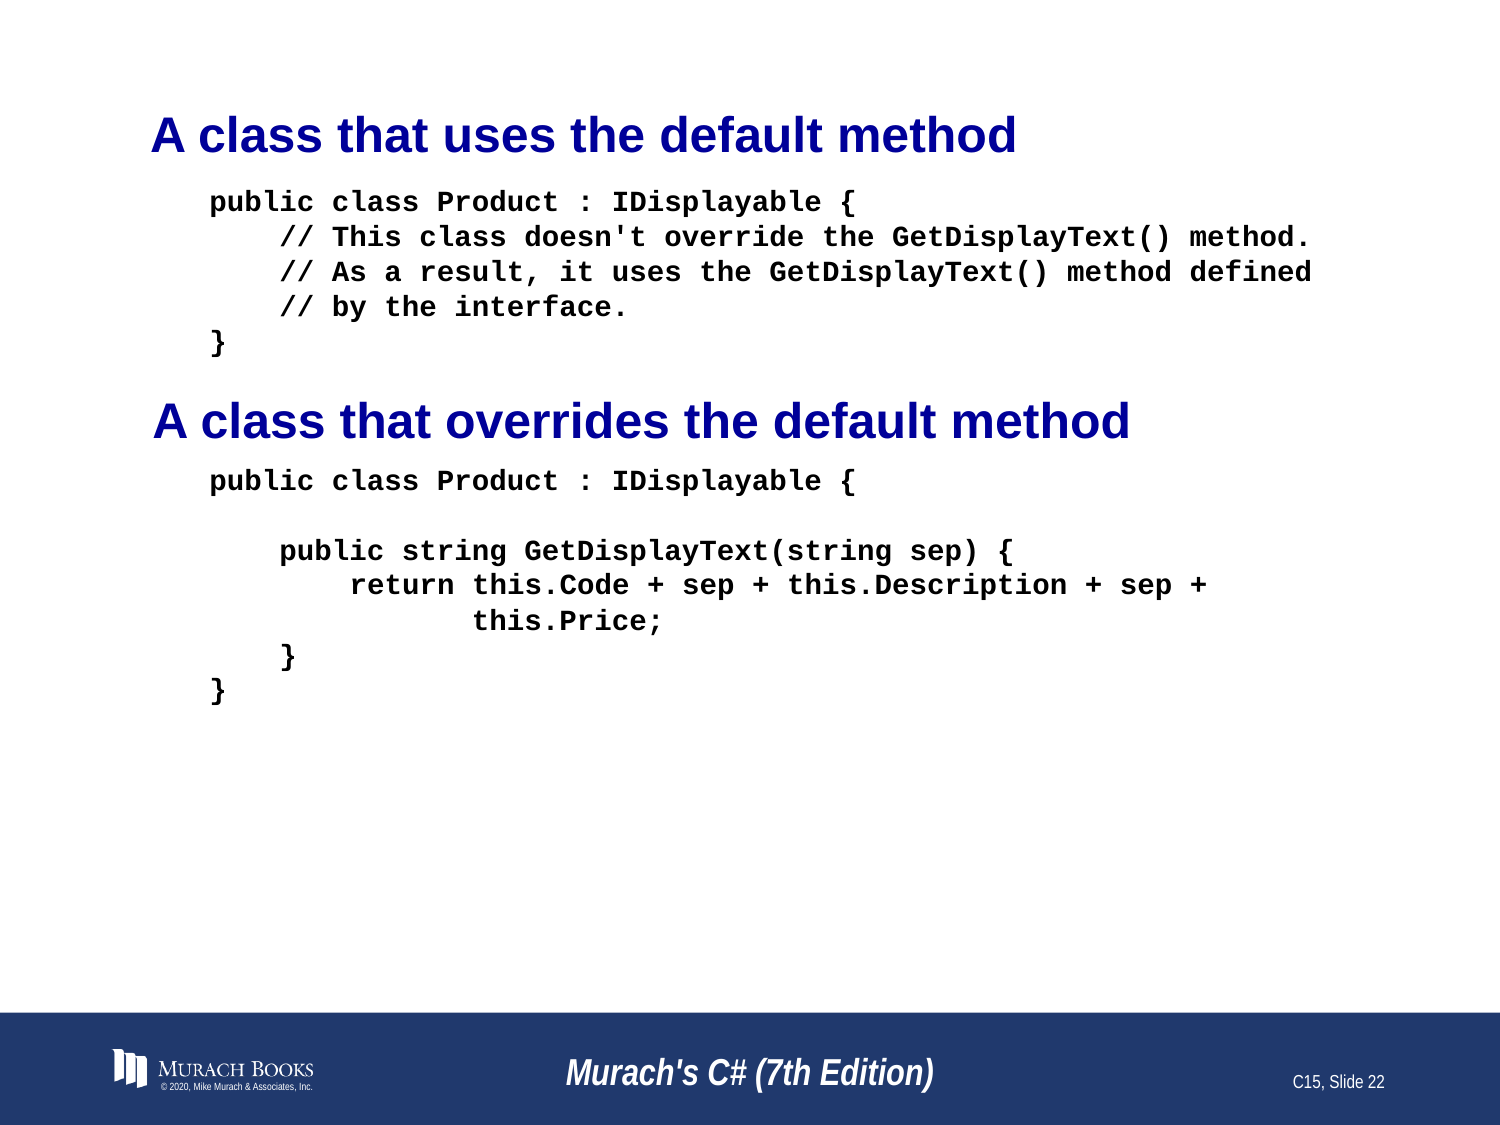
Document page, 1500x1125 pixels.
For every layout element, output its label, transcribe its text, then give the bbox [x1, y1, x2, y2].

slide_number C15, Slide 22 [1087, 1025, 1400, 1100]
title A class that uses the default method [150, 102, 1350, 164]
footer © 2020, Mike Murach & Associates, Inc. [12, 1025, 463, 1100]
list public class Product : IDisplayable { // This class doesn't override the GetDisplayText() method. // As a result, it uses the GetDisplayText() method defined // by the interface. } A class that overrides the default method public class Product : IDisplayable { public string GetDisplayText(string sep) { return this.Code + sep + this.Description + sep + this.Price; } } [137, 174, 1350, 975]
slide_number Murach's C# (7th Edition) [463, 1025, 1050, 1100]
